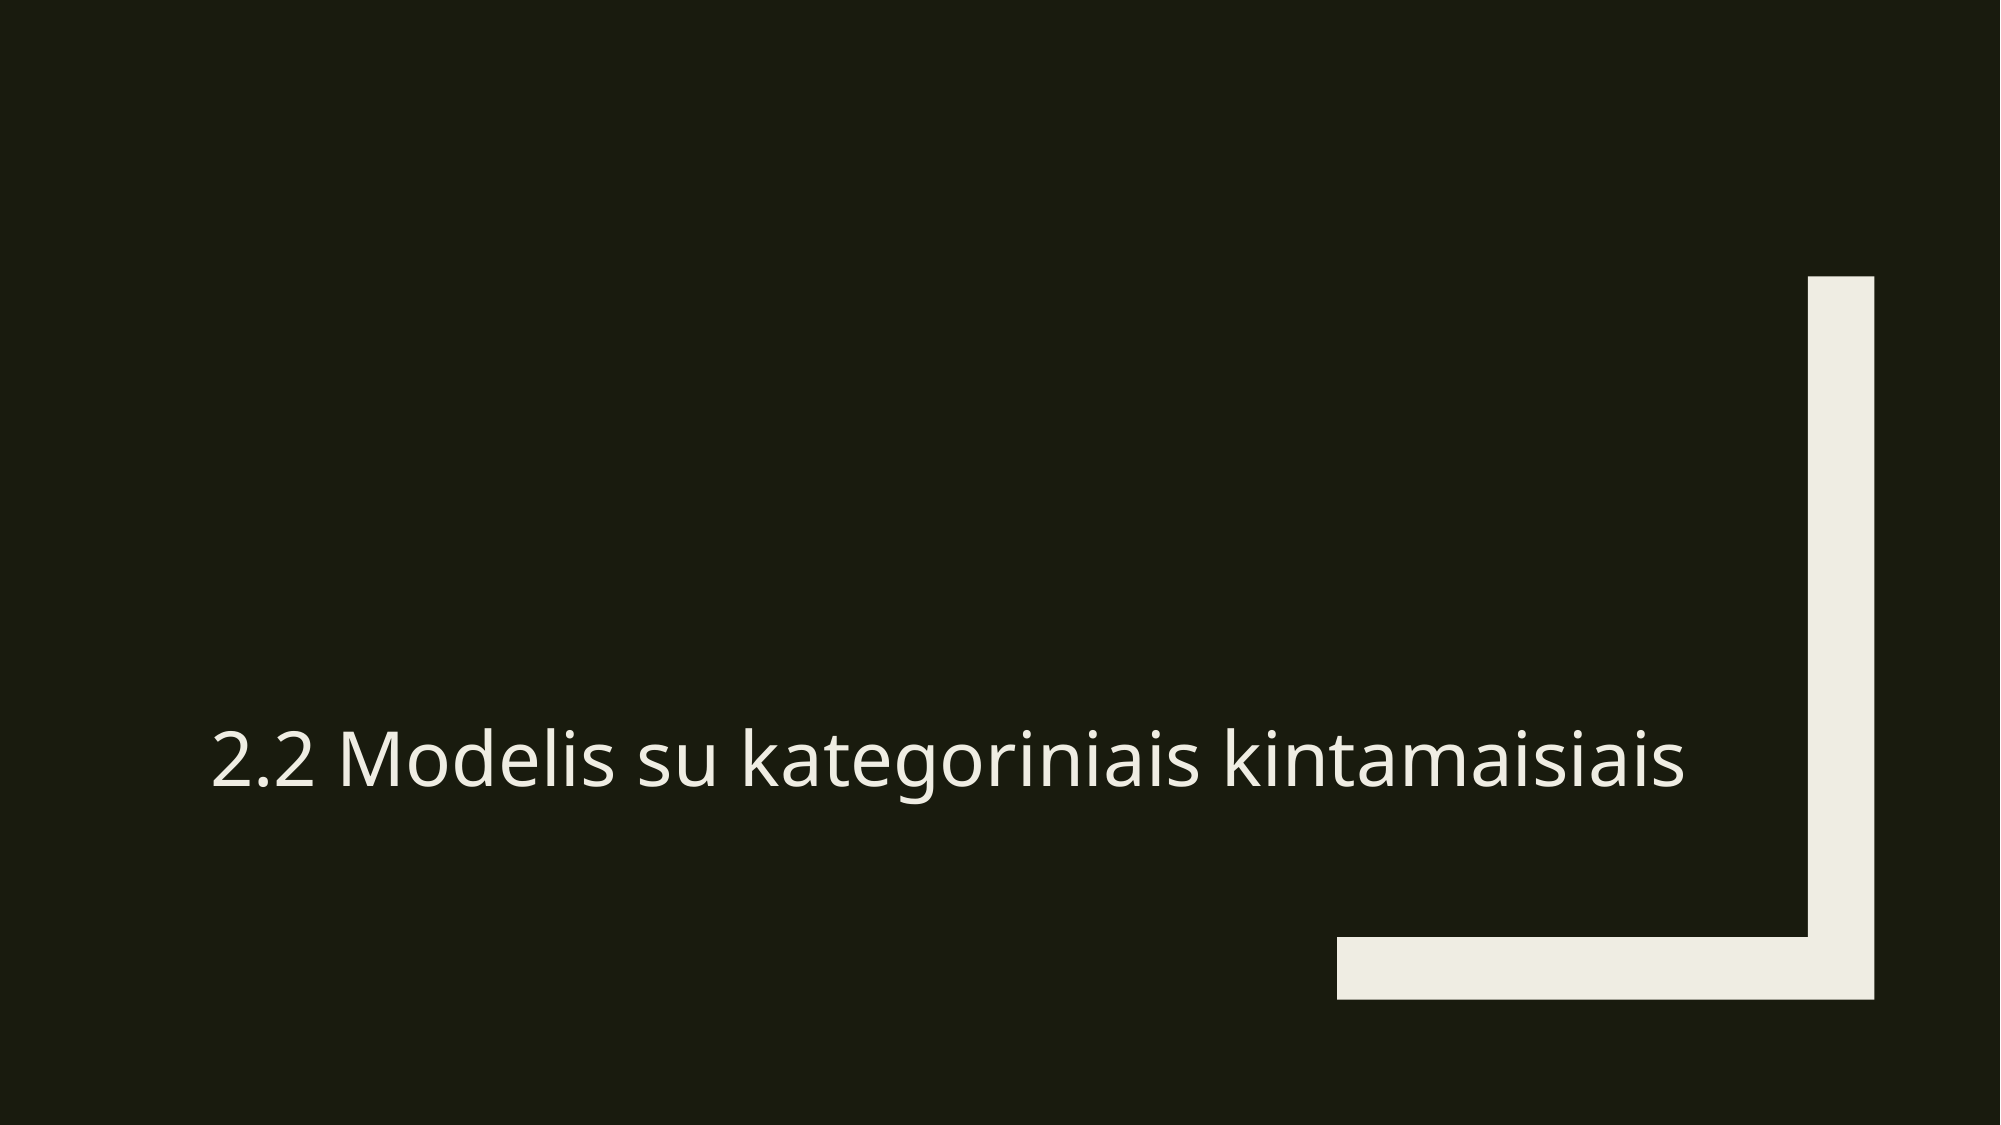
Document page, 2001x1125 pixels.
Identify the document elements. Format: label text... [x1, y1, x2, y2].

list 2.2 Modelis su kategoriniais kintamaisiais [125, 691, 1703, 880]
